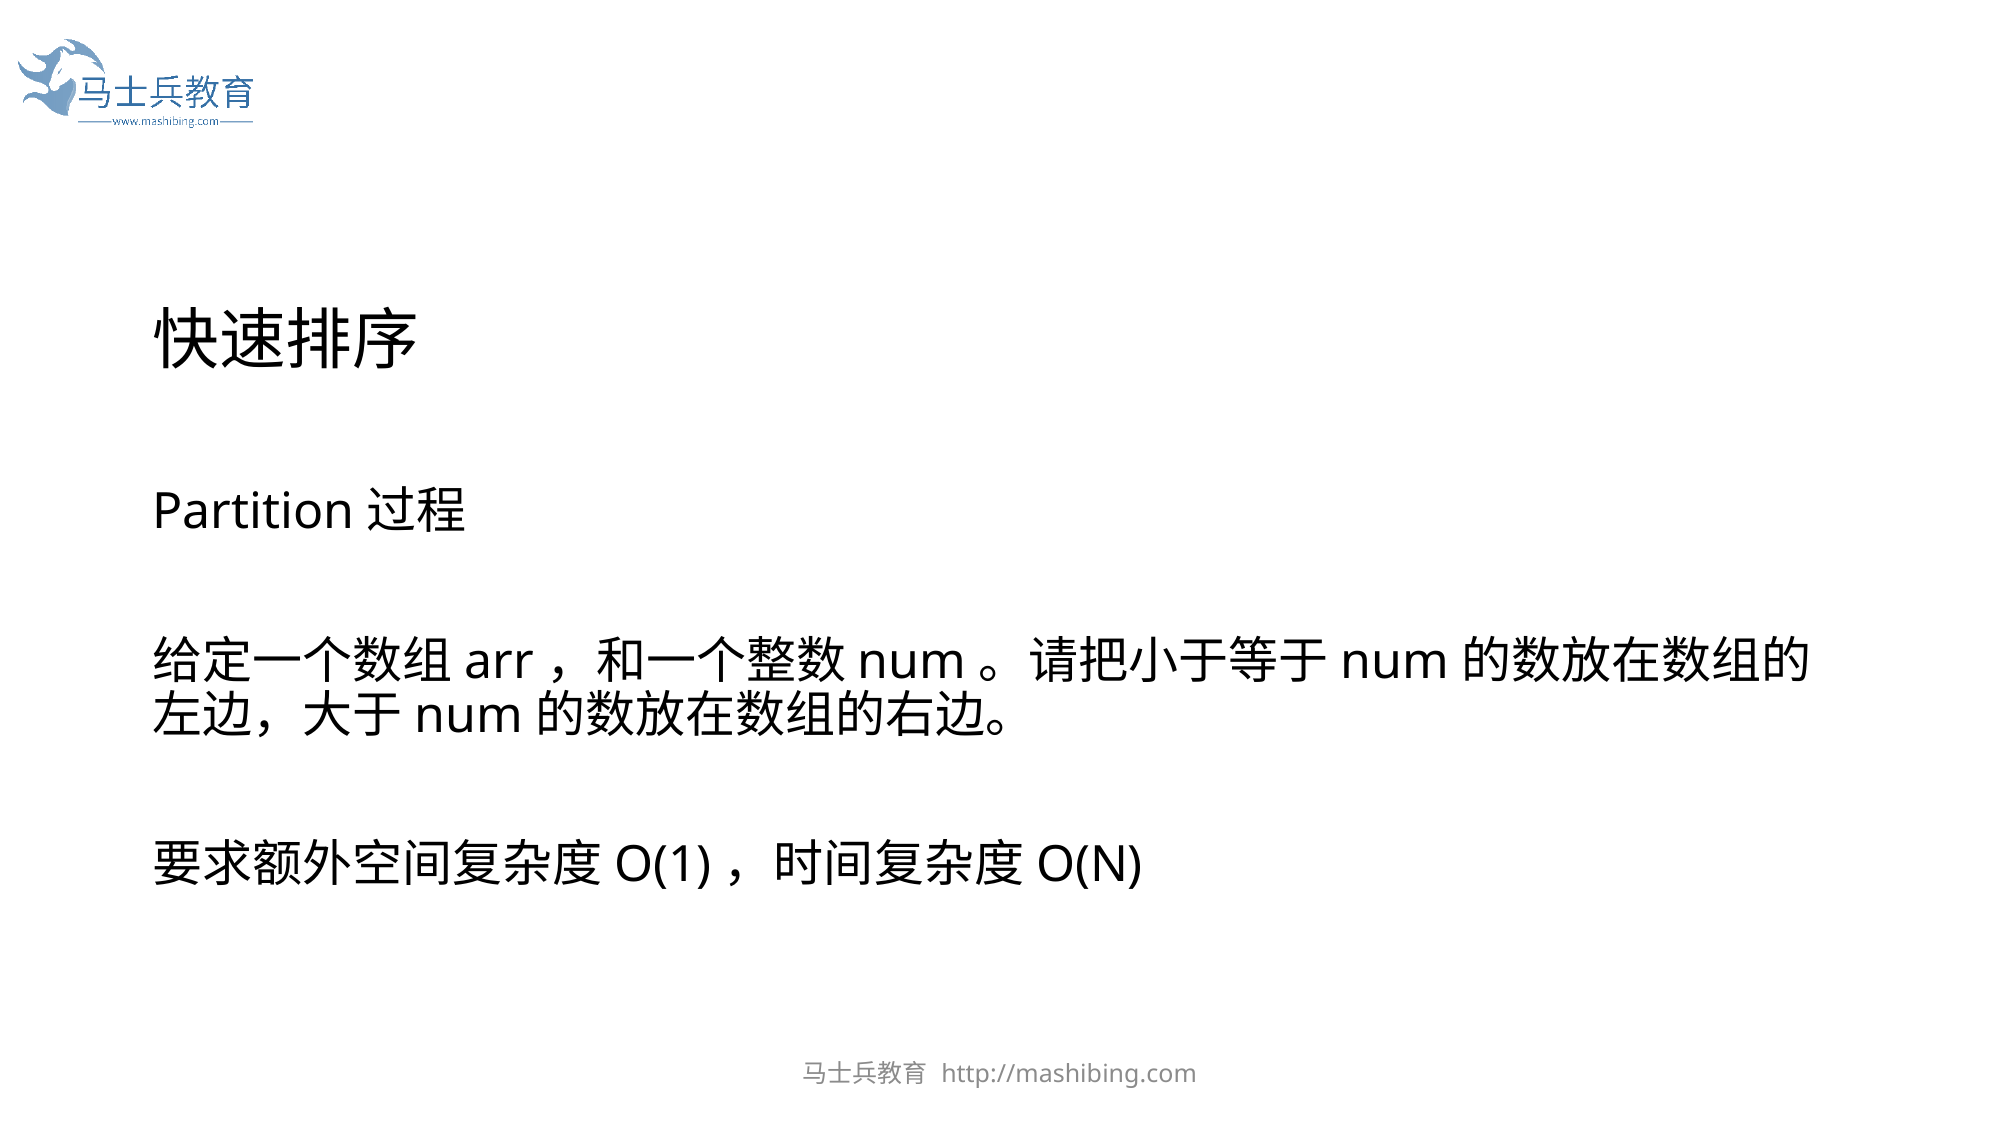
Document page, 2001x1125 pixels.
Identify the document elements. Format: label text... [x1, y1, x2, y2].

title 快速排序 [137, 205, 1863, 477]
picture [7, 5, 276, 177]
footer 马士兵教育 http://mashibing.com [662, 1042, 1338, 1103]
list Partition过程 给定一个数组arr，和一个整数num。请把小于等于num的数放在数组的左边，大于num的数放在数组的右边。 要求额外空间复杂度O(1)，时间复杂度O(N) [137, 477, 1863, 960]
